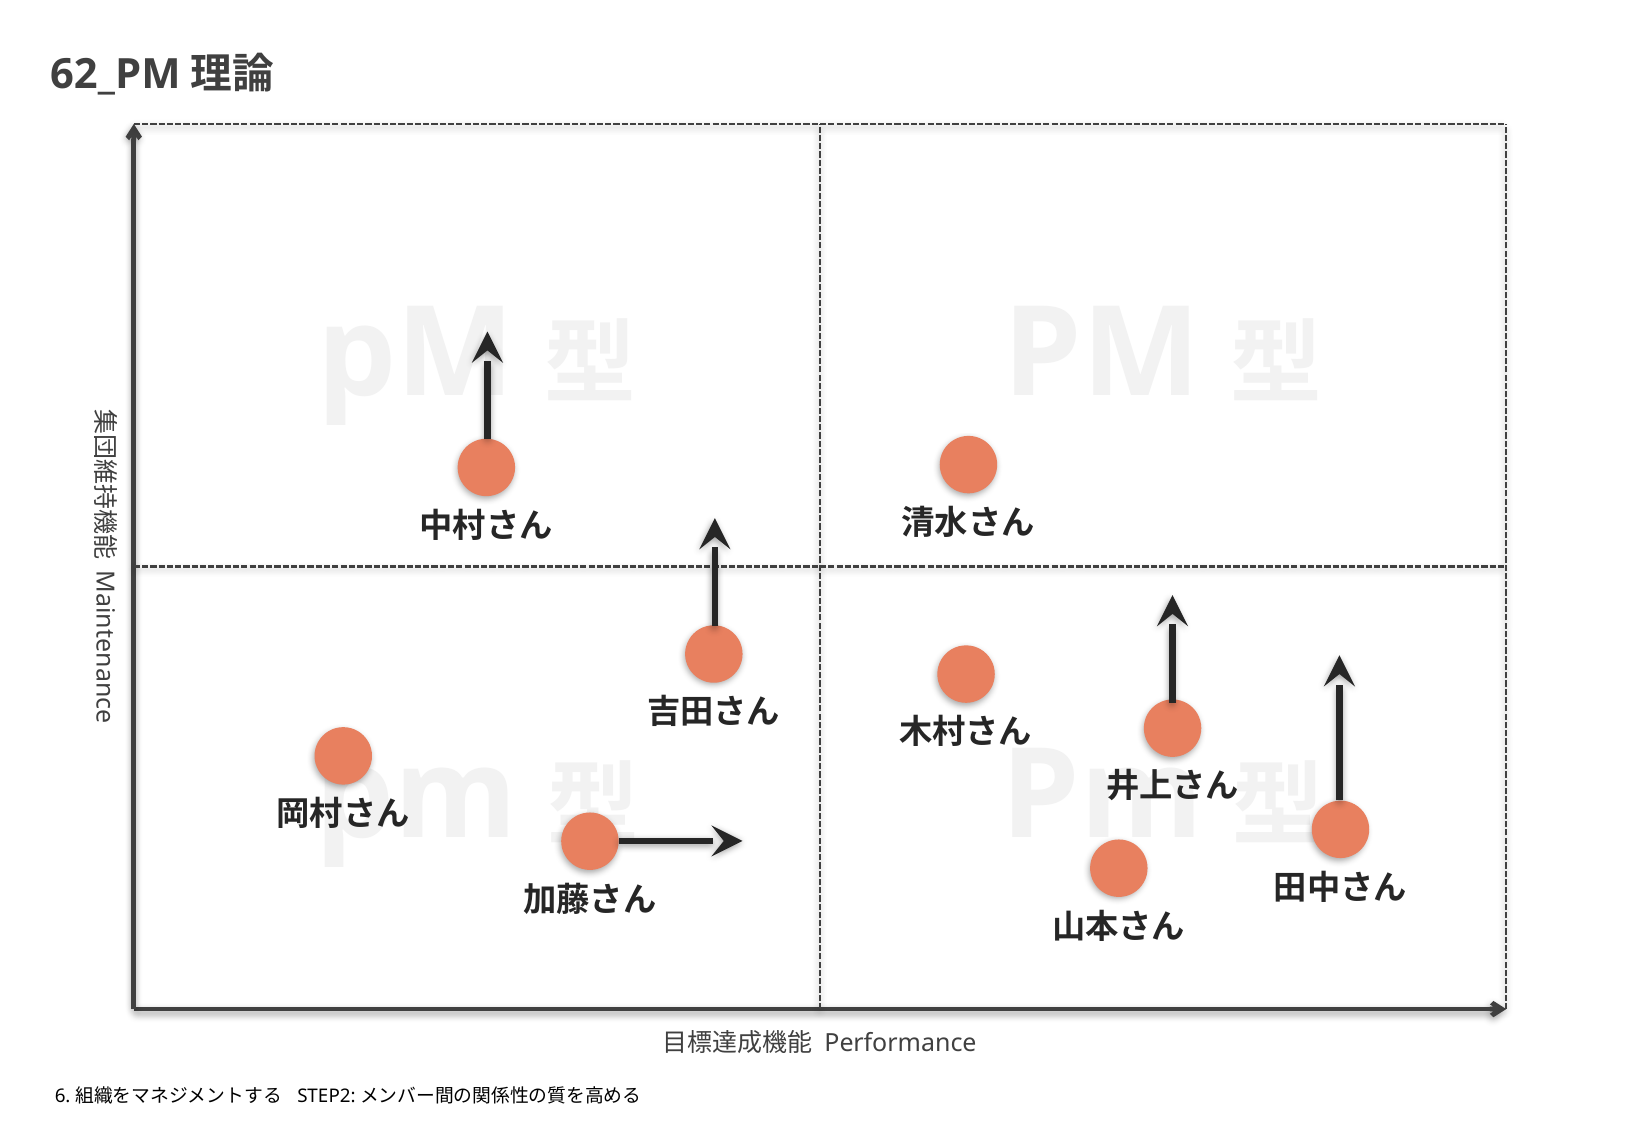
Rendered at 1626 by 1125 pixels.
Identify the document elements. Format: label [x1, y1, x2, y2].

text_box [35, 39, 289, 104]
text_box [648, 1019, 992, 1065]
text_box [40, 1076, 657, 1114]
text_box [68, 401, 129, 732]
text_box [133, 123, 1507, 1010]
